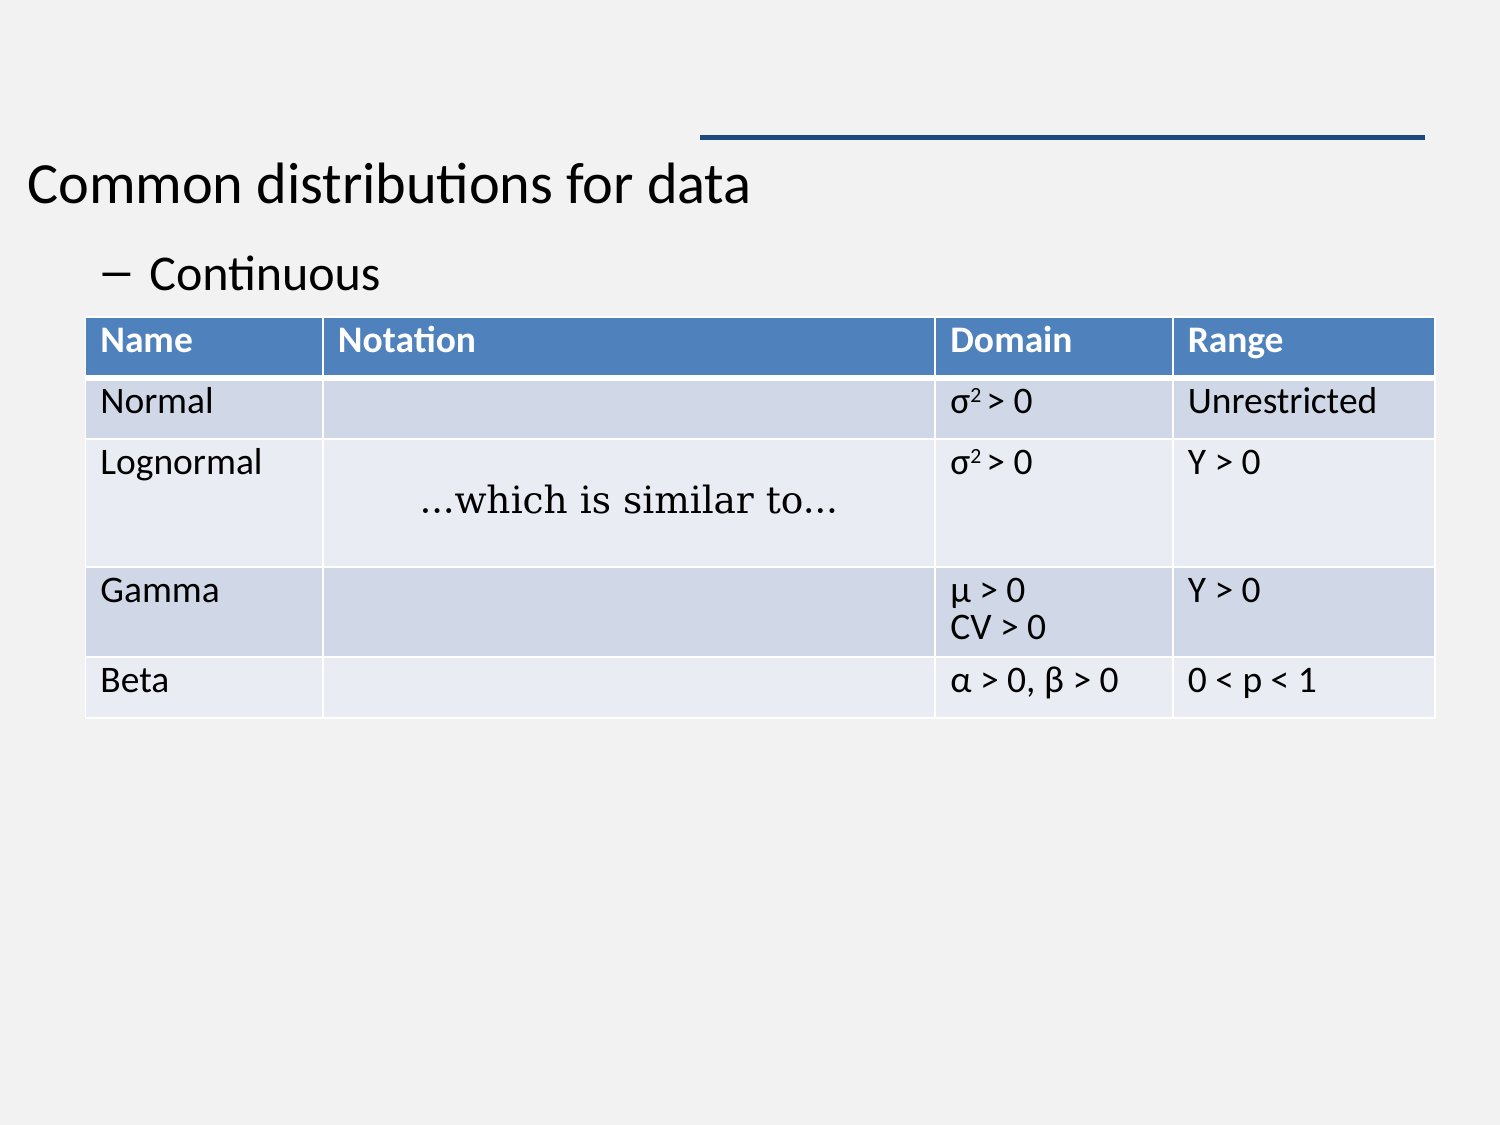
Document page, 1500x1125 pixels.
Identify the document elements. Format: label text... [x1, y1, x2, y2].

list Common distributions for data Continuous [12, 137, 1488, 1113]
